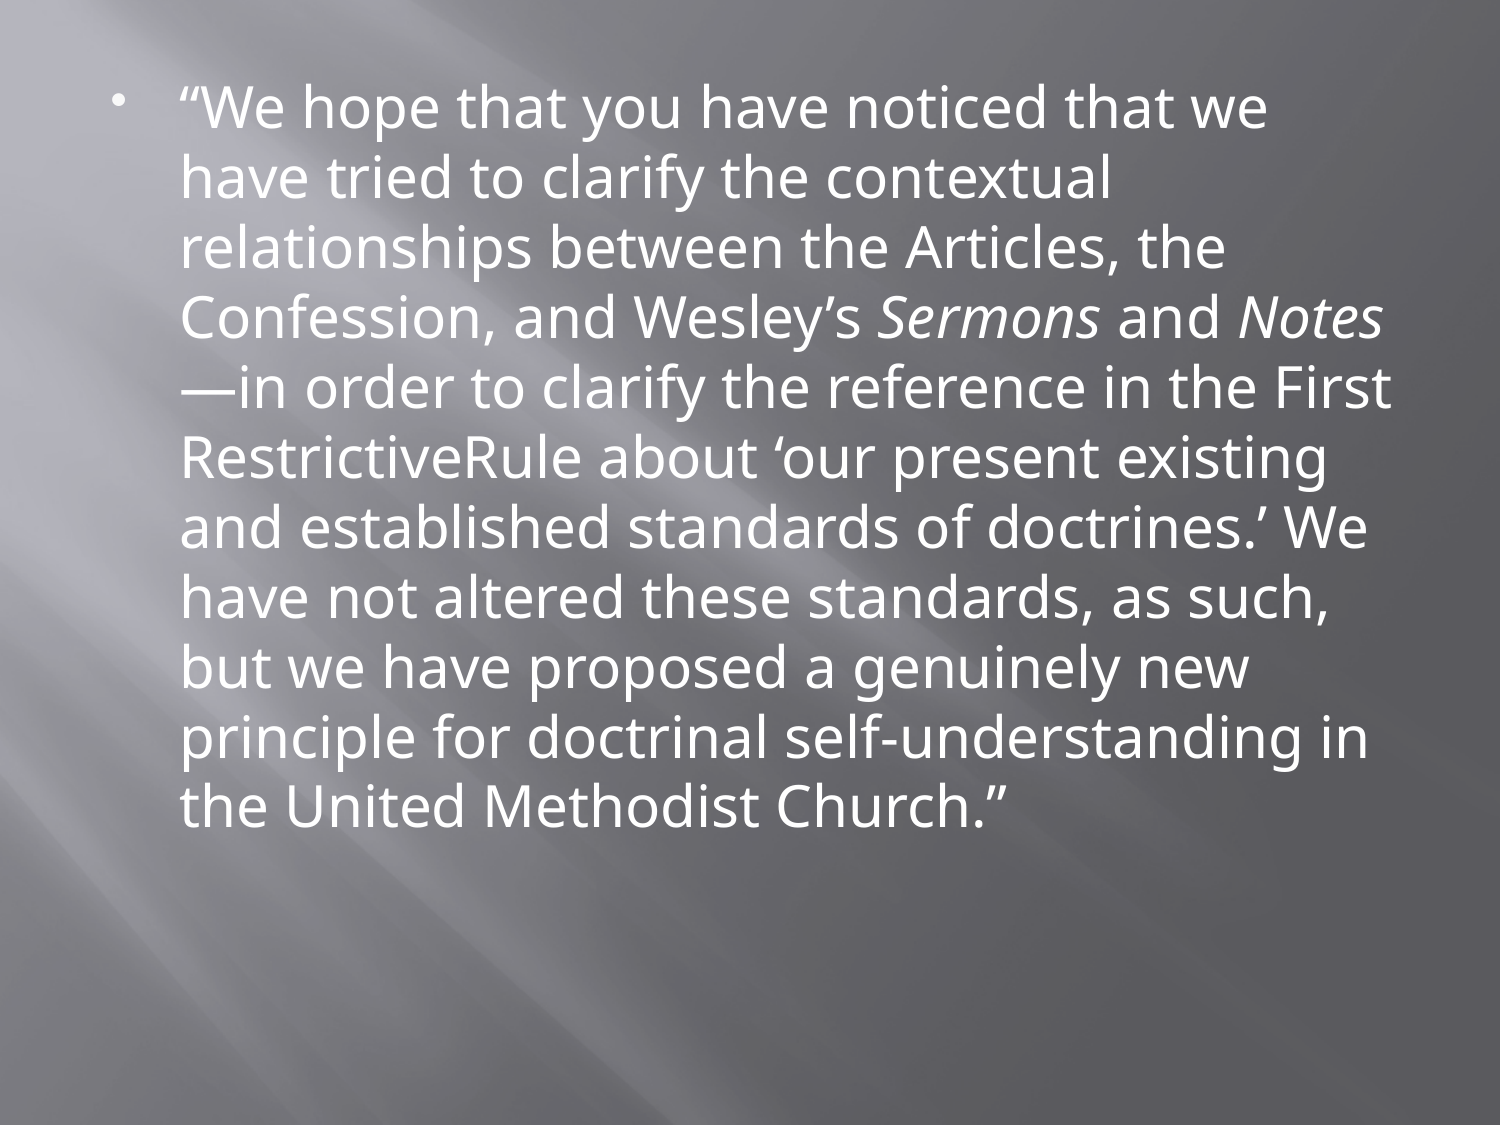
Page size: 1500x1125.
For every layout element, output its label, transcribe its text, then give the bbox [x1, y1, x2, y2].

list “We hope that you have noticed that we have tried to clarify the contextual relationships between the Articles, the Confession, and Wesley’s Sermons and Notes—in order to clarify the reference in the First RestrictiveRule about ‘our present existing and established standards of doctrines.’ We have not altered these standards, as such, but we have proposed a genuinely new principle for doctrinal self-understanding in the United Methodist Church.” [75, 62, 1425, 1035]
